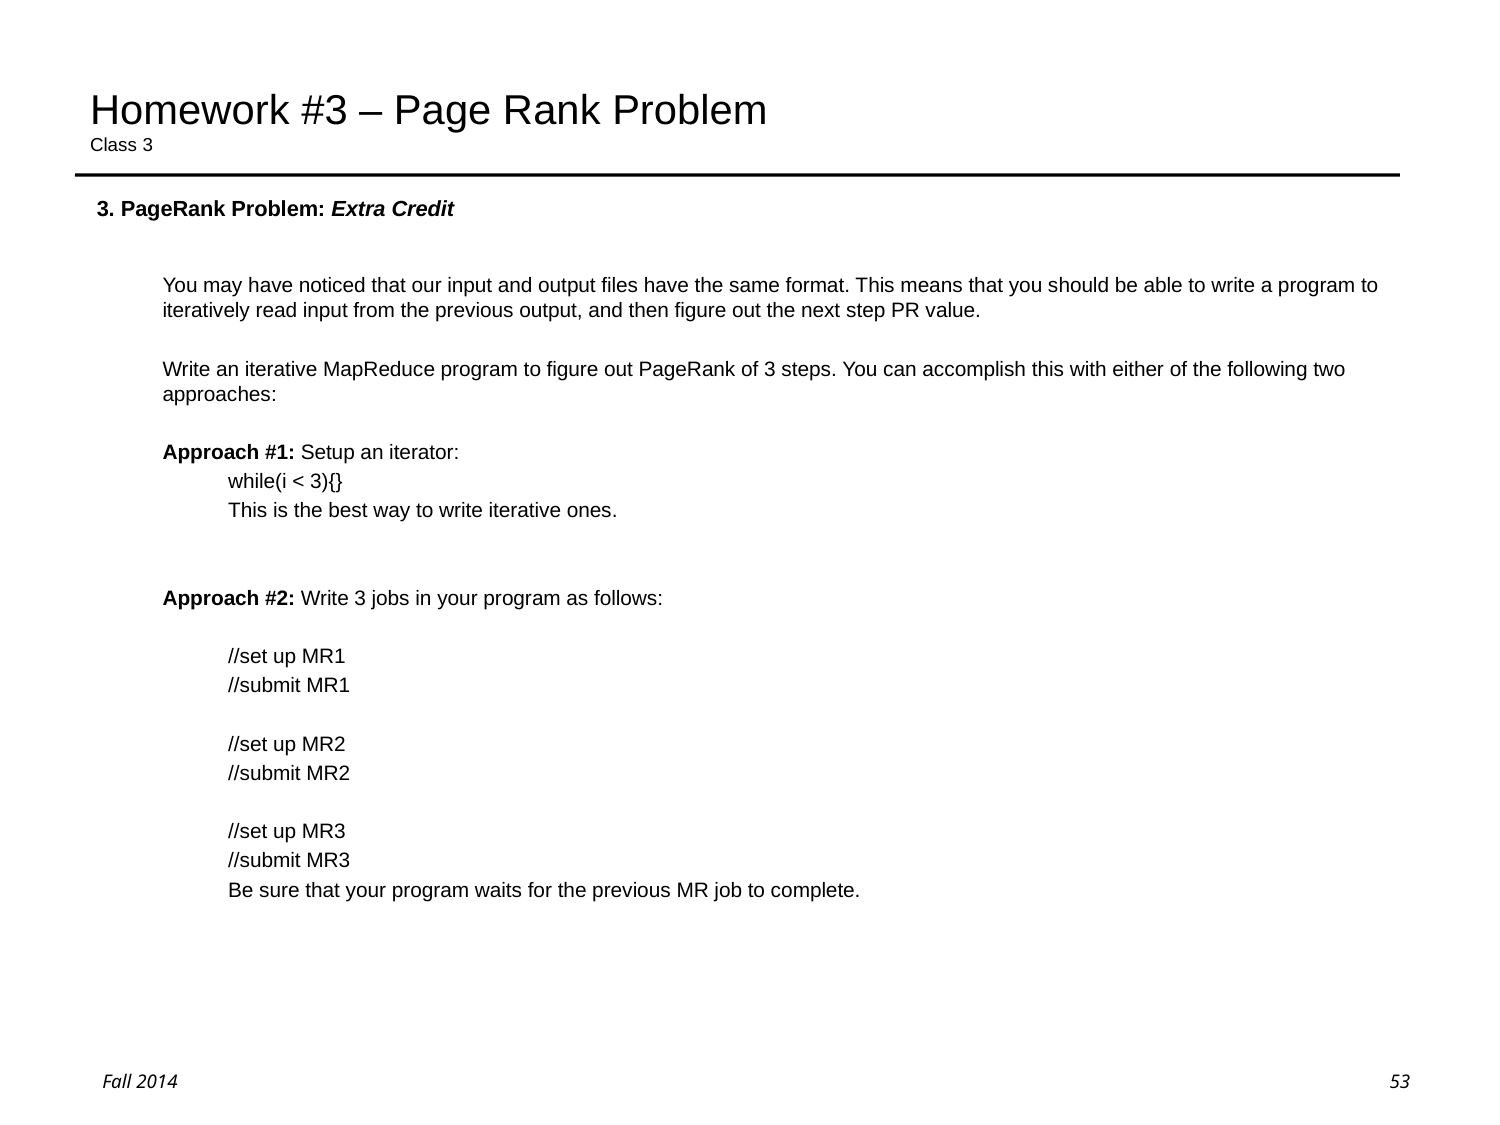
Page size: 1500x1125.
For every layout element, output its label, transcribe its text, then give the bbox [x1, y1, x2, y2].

title Homework #3 – Page Rank Problem Class 3 [75, 45, 1425, 163]
list 3. PageRank Problem: Extra Credit You may have noticed that our input and output files have the same format. This means that you should be able to write a program to iteratively read input from the previous output, and then figure out the next step PR value. Write an iterative MapReduce program to figure out PageRank of 3 steps. You can accomplish this with either of the following two approaches: Approach #1: Setup an iterator: while(i < 3){} This is the best way to write iterative ones. Approach #2: Write 3 jobs in your program as follows: //set up MR1 //submit MR1 //set up MR2 //submit MR2 //set up MR3 //submit MR3 Be sure that your program waits for the previous MR job to complete. [81, 187, 1479, 1065]
slide_number 53 [1074, 1065, 1425, 1100]
